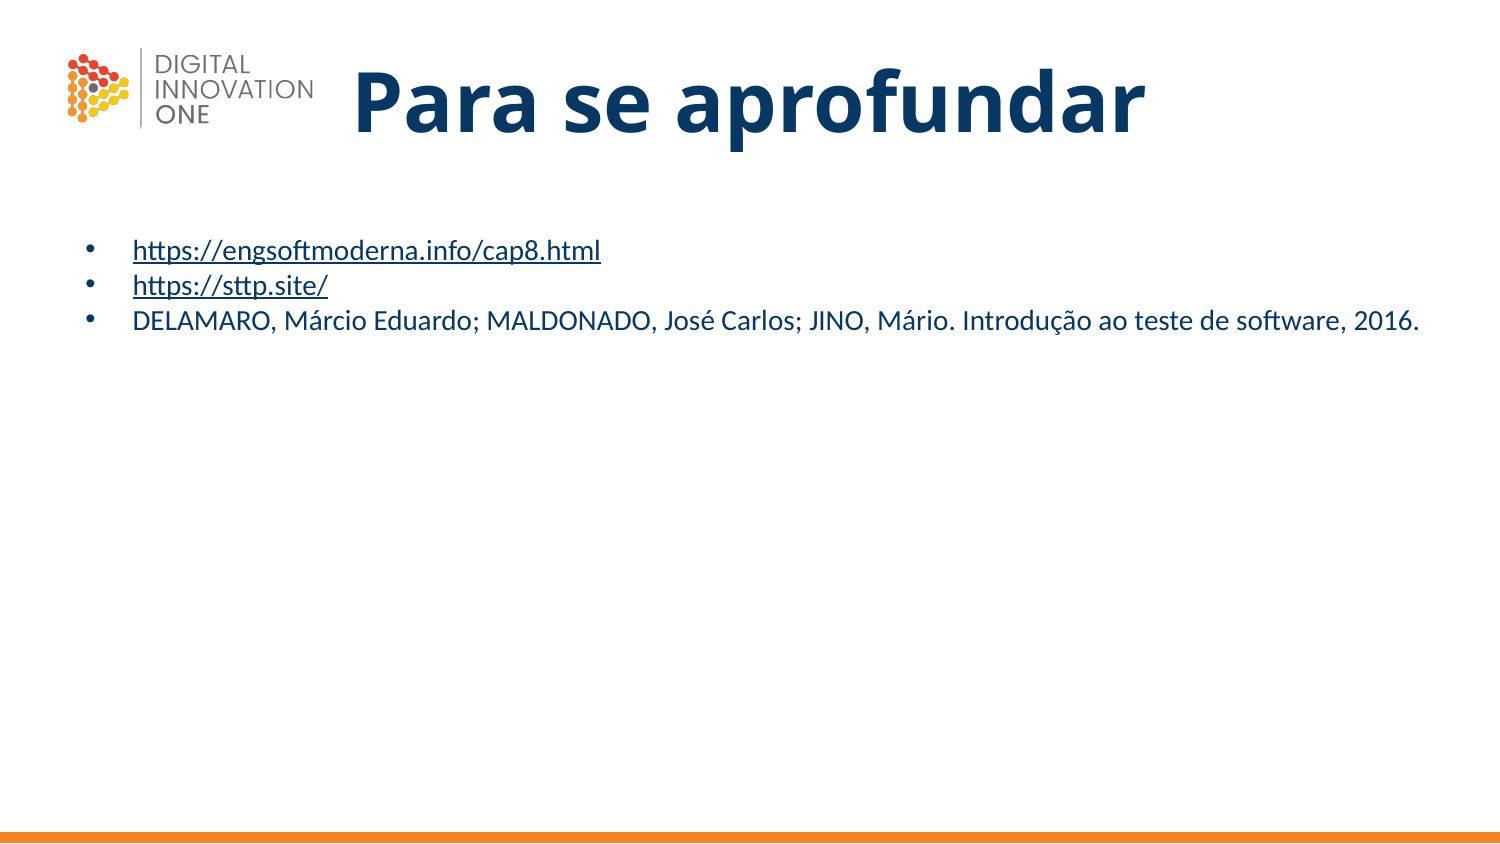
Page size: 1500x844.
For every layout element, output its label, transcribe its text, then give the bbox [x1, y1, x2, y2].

text_box [0, 832, 1500, 843]
picture [50, 39, 331, 138]
text_box https://engsoftmoderna.info/cap8.html https://sttp.site/ DELAMARO, Márcio Eduardo; MALDONADO, José Carlos; JINO, Mário. Introdução ao teste de software, 2016. [58, 216, 1449, 717]
subtitle Para se aprofundar [51, 50, 1449, 148]
